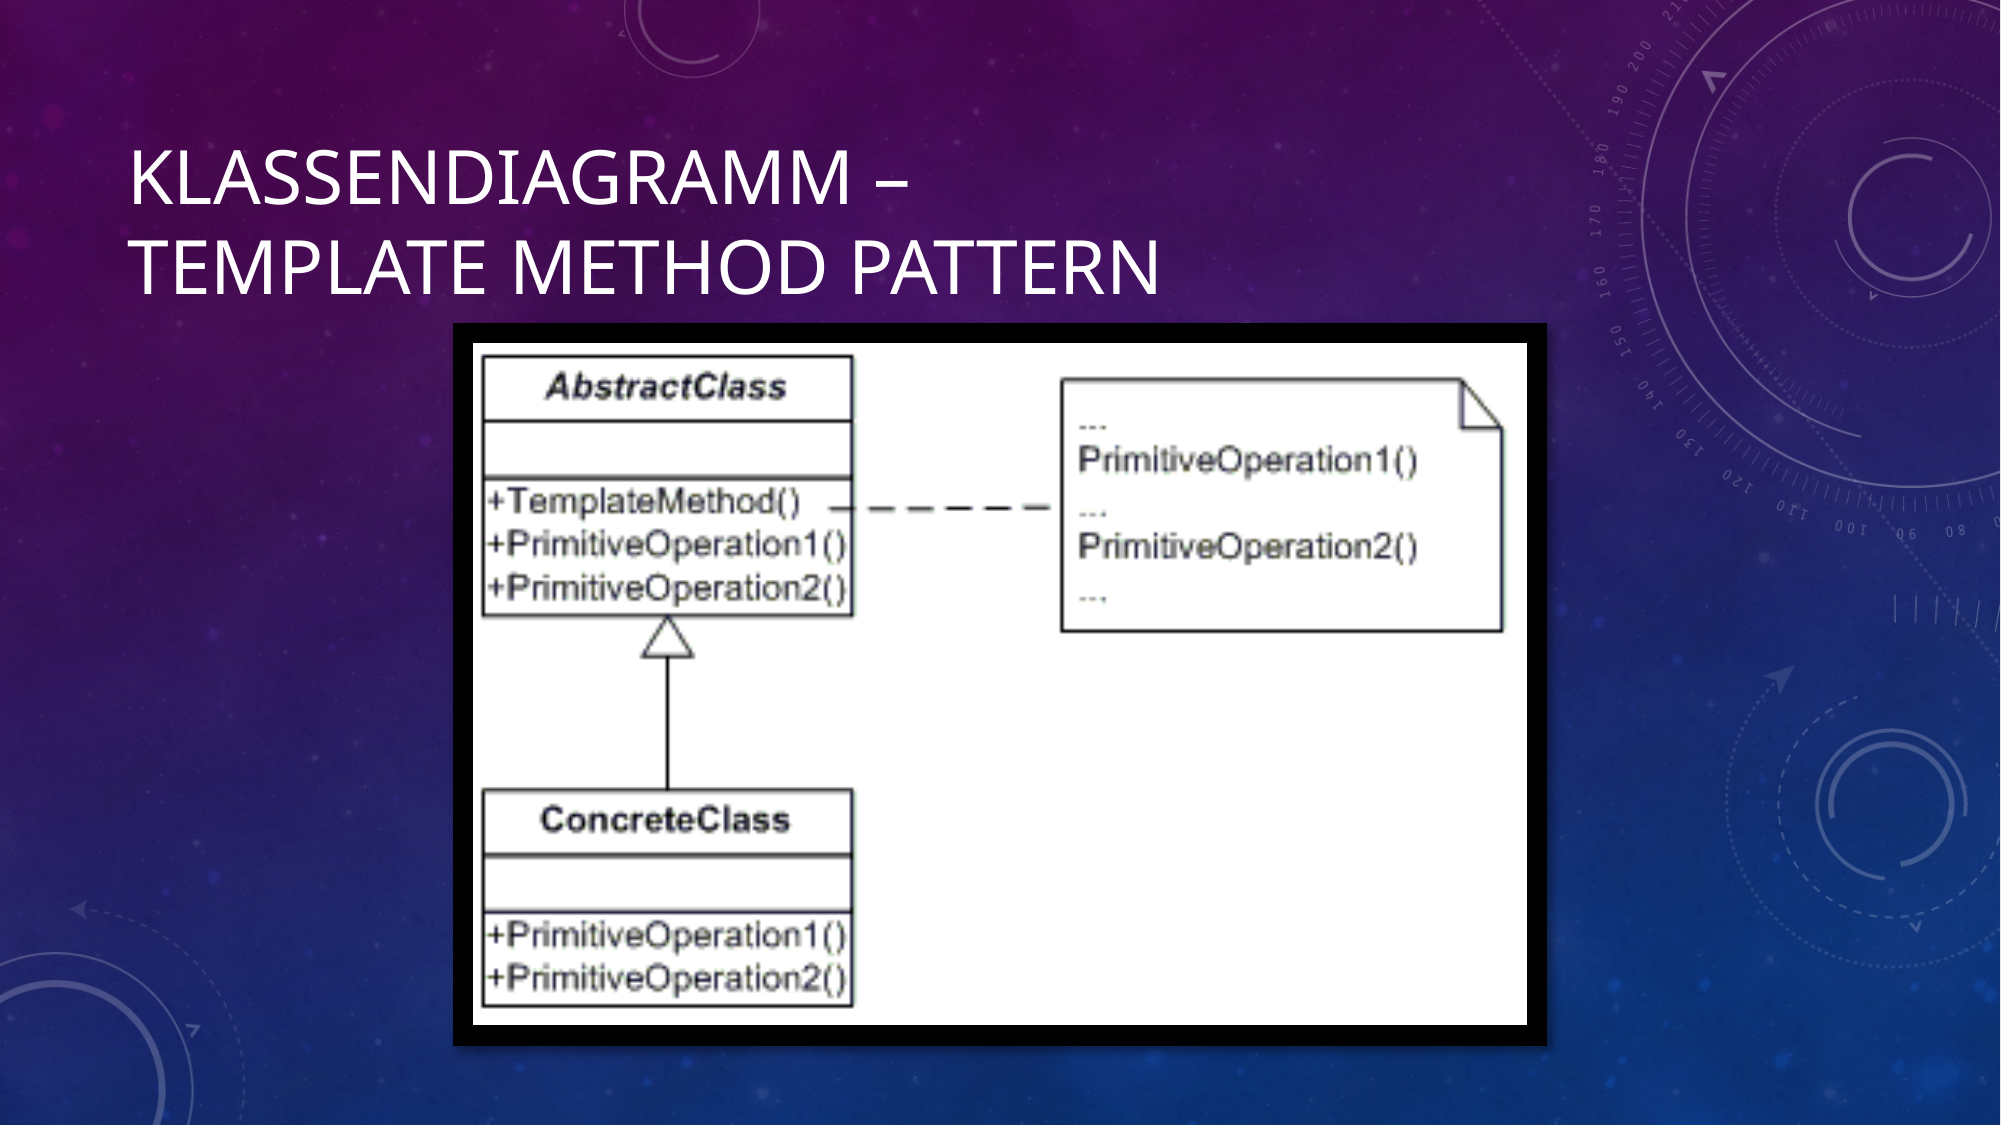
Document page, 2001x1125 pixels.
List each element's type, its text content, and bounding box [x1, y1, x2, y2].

title Klassendiagramm – Template method Pattern [112, 99, 1775, 339]
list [473, 343, 1527, 1026]
picture [0, 0, 2001, 1125]
